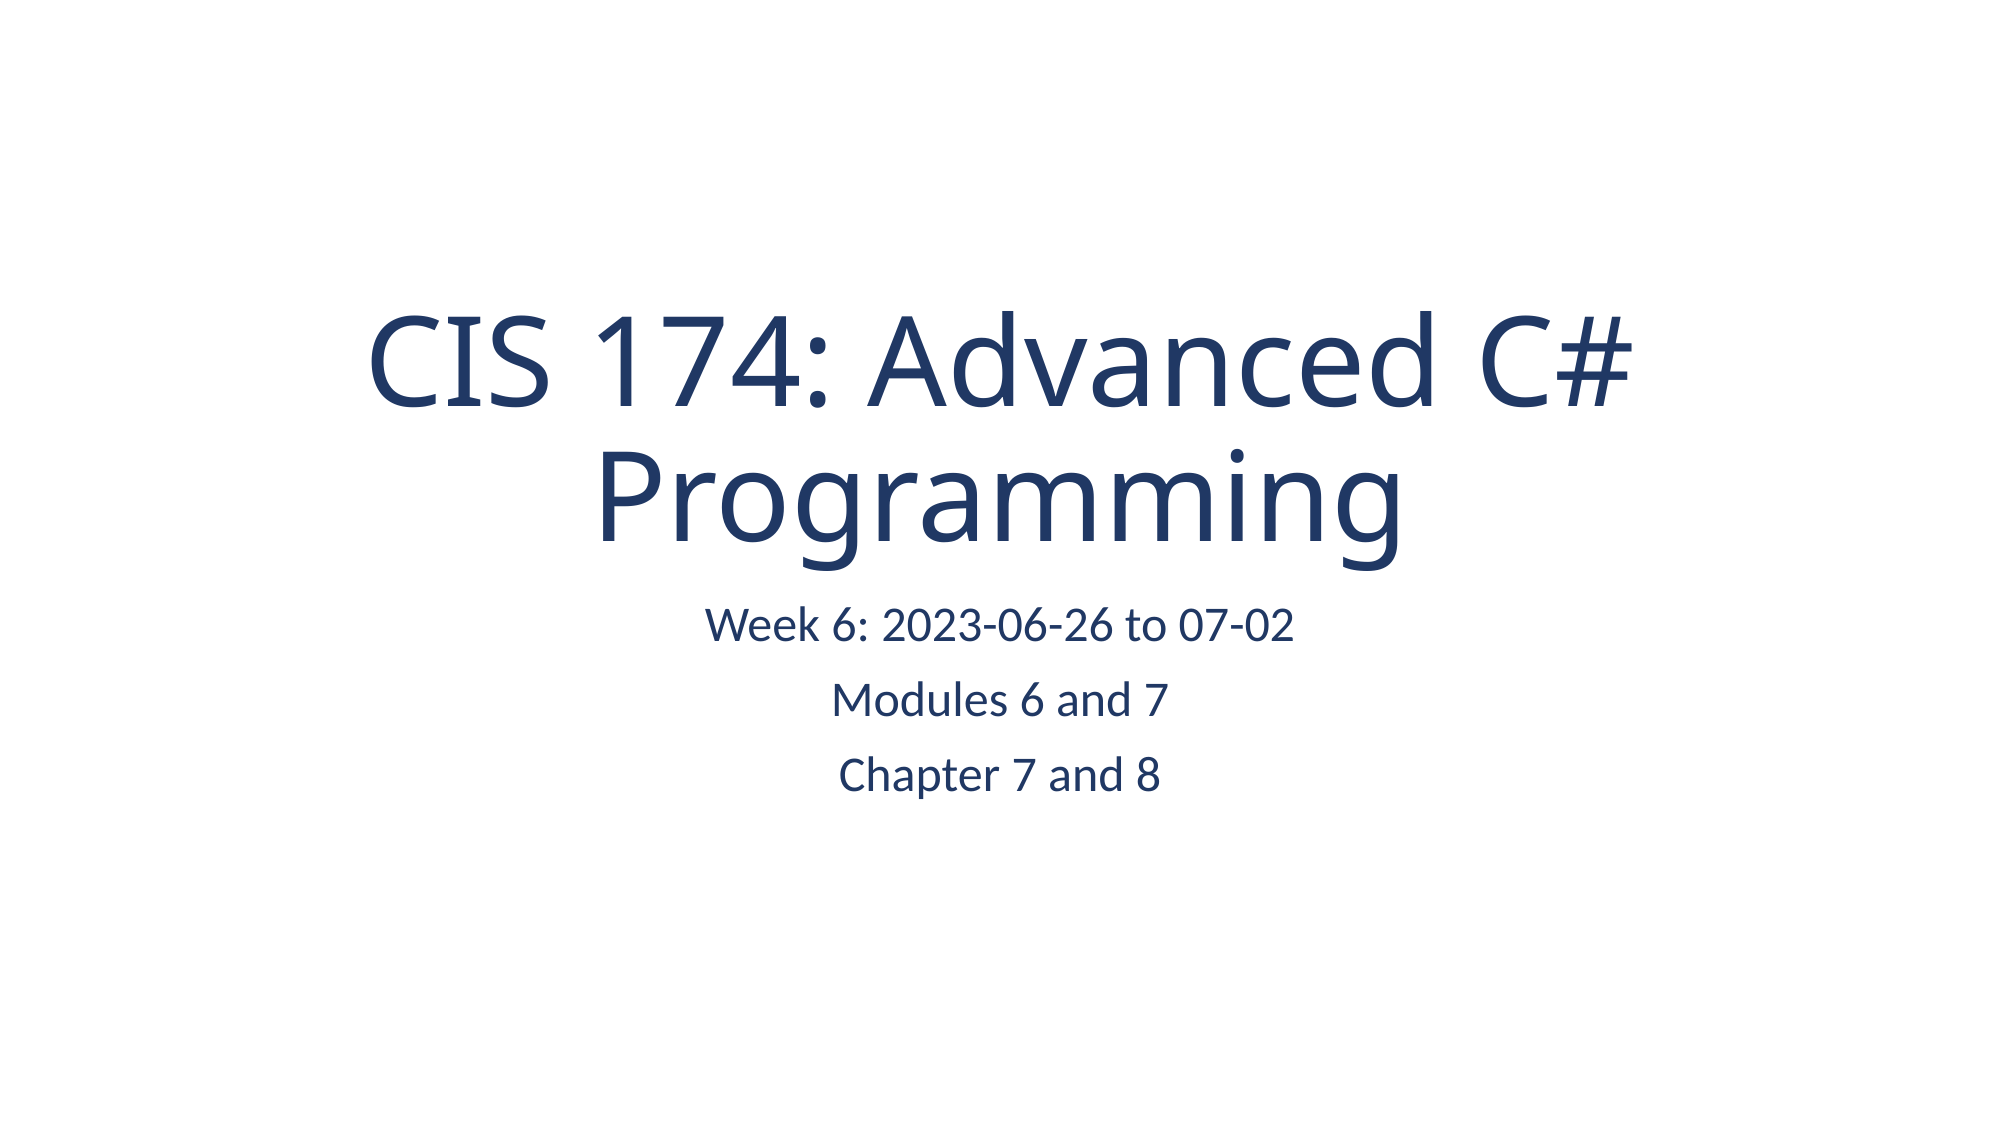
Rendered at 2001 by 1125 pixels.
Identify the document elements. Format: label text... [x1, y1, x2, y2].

title CIS 174: Advanced C# Programming [249, 184, 1750, 576]
subtitle Week 6: 2023-06-26 to 07-02 Modules 6 and 7 Chapter 7 and 8 [249, 590, 1750, 863]
